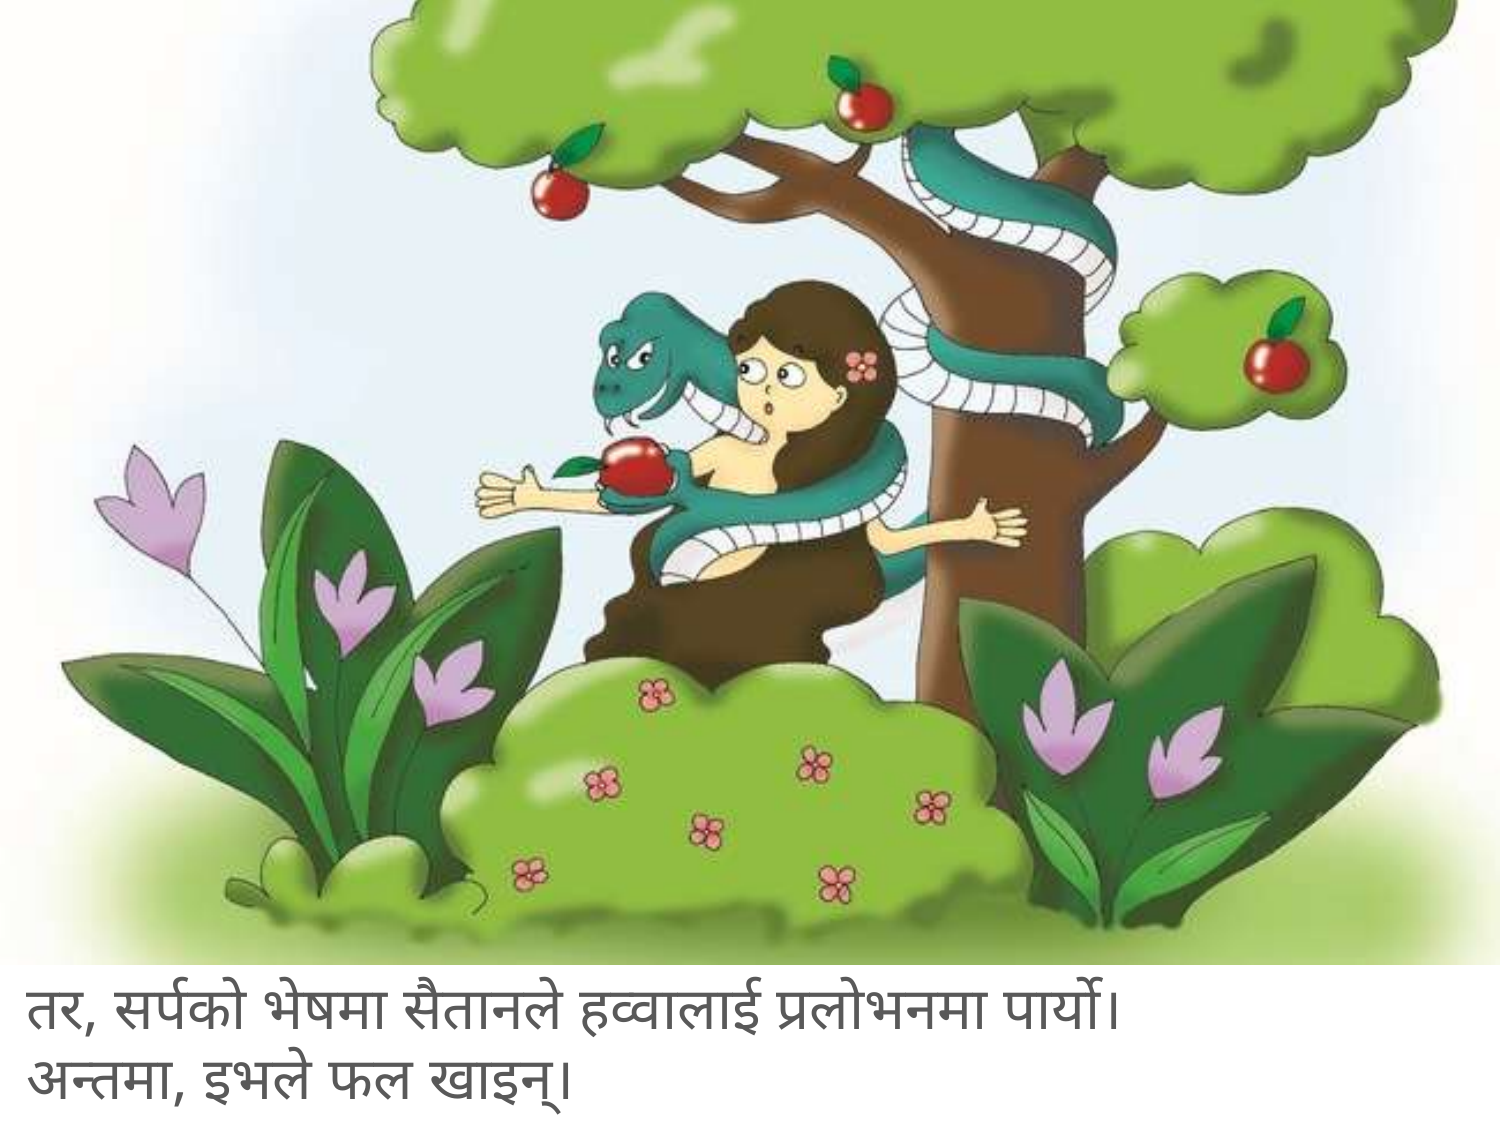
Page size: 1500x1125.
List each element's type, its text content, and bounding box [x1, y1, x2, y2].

picture [0, 0, 1500, 965]
text_box तर, सर्पको भेषमा सैतानले हव्वालाई प्रलोभनमा पार्यो। अन्तमा, इभले फल खाइन्। [11, 972, 1498, 1119]
